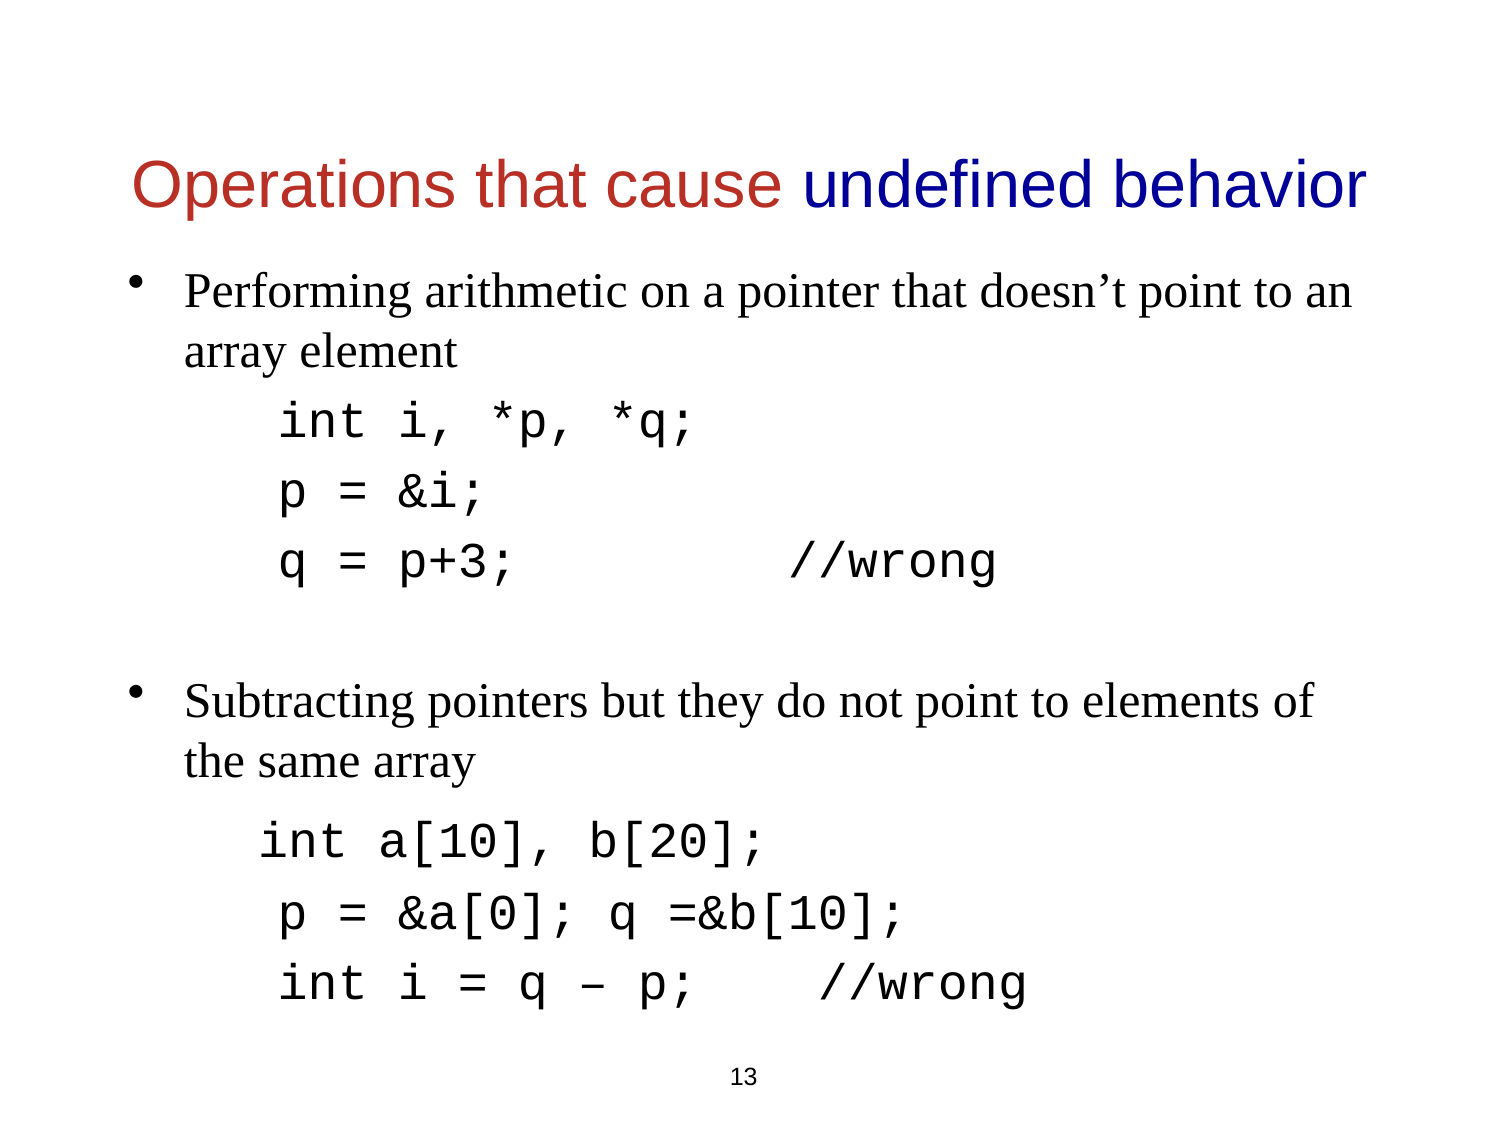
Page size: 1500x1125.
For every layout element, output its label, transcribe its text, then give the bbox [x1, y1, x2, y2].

title Operations that cause undefined behavior [112, 125, 1388, 238]
list Performing arithmetic on a pointer that doesn’t point to an array element int i, *p, *q; p = &i; q = p+3; //wrong Subtracting pointers but they do not point to elements of the same array int a[10], b[20]; p = &a[0]; q =&b[10]; int i = q – p; //wrong [112, 249, 1388, 1038]
slide_number 13 [687, 1049, 801, 1101]
